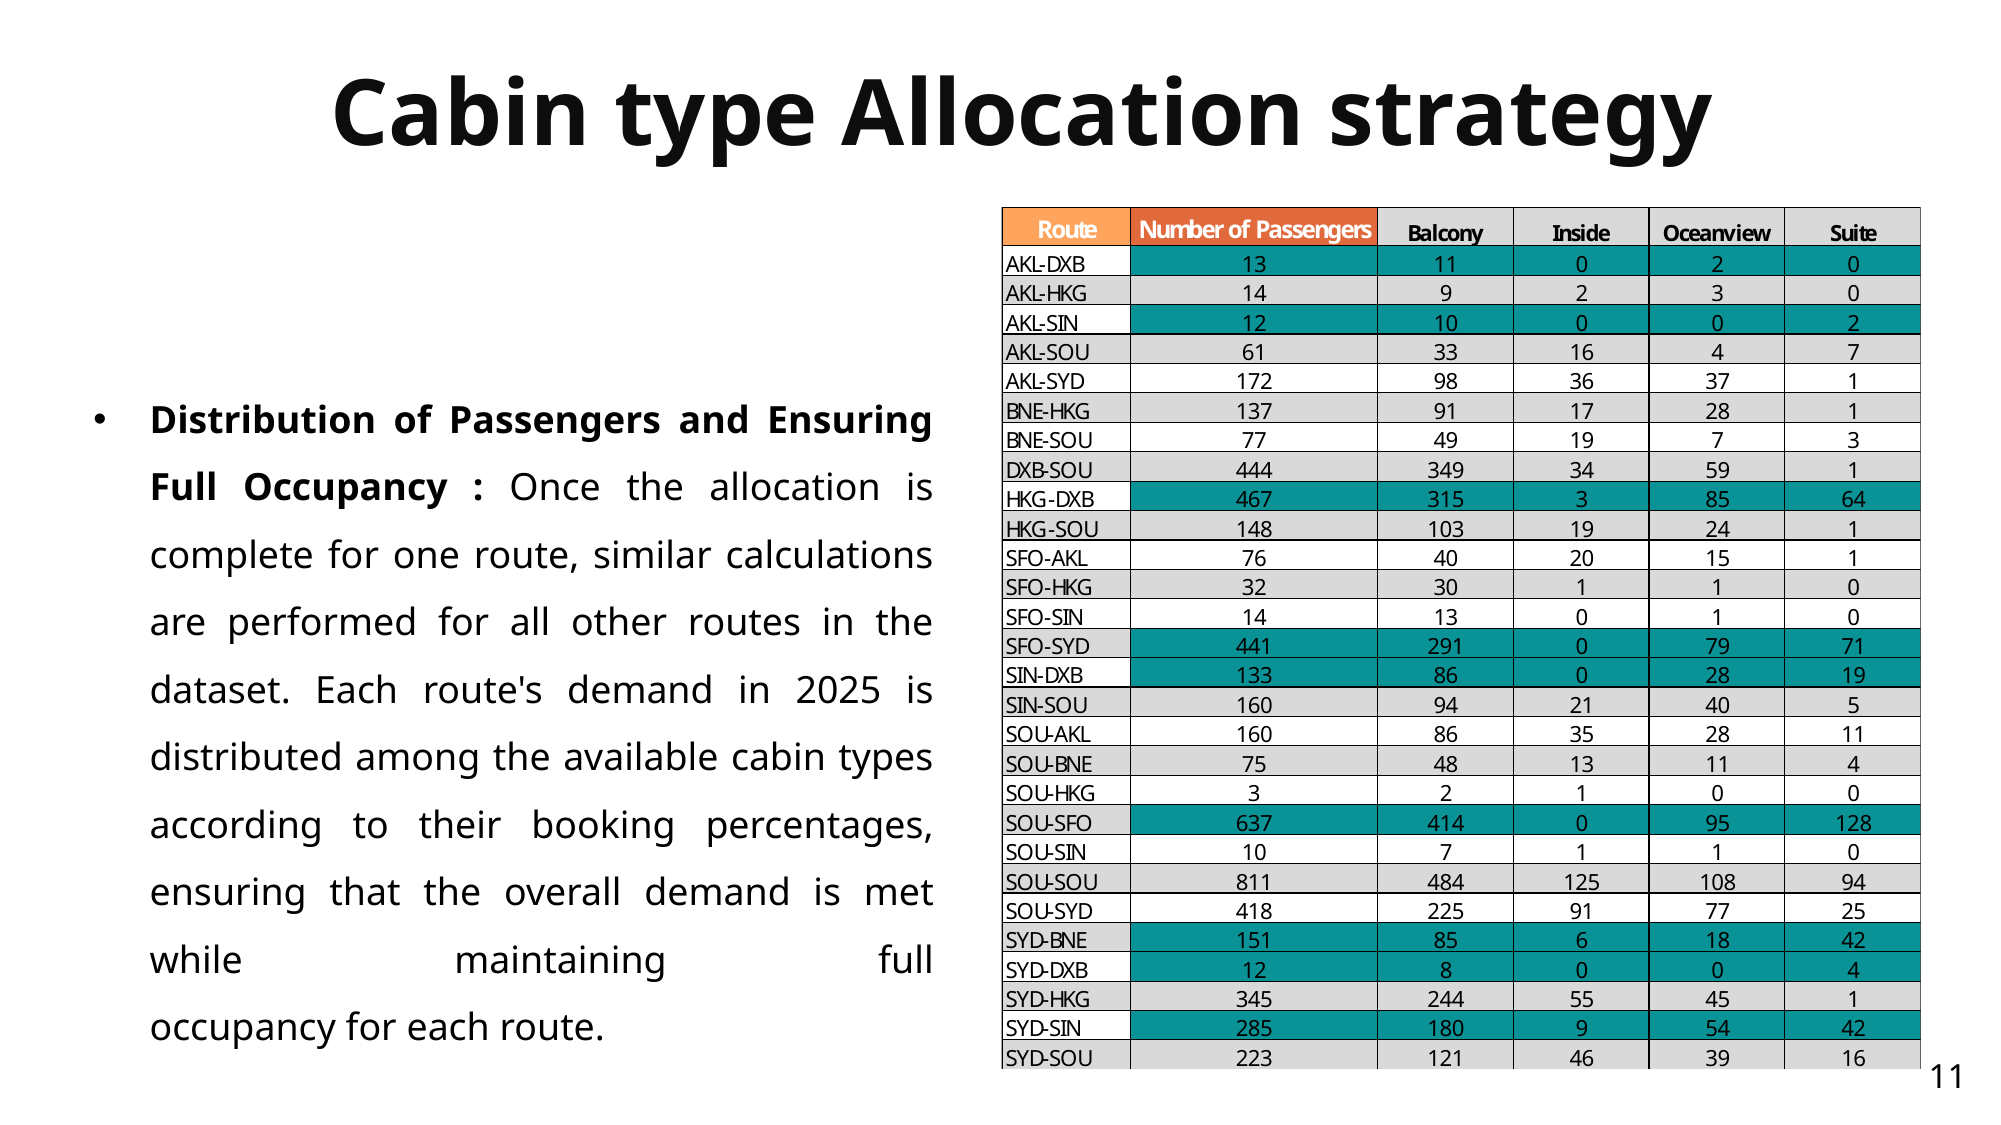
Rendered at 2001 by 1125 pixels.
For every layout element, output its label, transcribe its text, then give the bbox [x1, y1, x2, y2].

text_box Cabin type Allocation strategy [65, 7, 1979, 225]
text_box Distribution of Passengers and Ensuring Full Occupancy : Once the allocation is complete for one route, similar calculations are performed for all other routes in the dataset. Each route's demand in 2025 is distributed among the available cabin types according to their booking percentages, ensuring that the overall demand is met while maintaining full occupancy for each route. [78, 366, 949, 1056]
picture [1001, 206, 1922, 1070]
slide_number 11 [1531, 1048, 1982, 1108]
